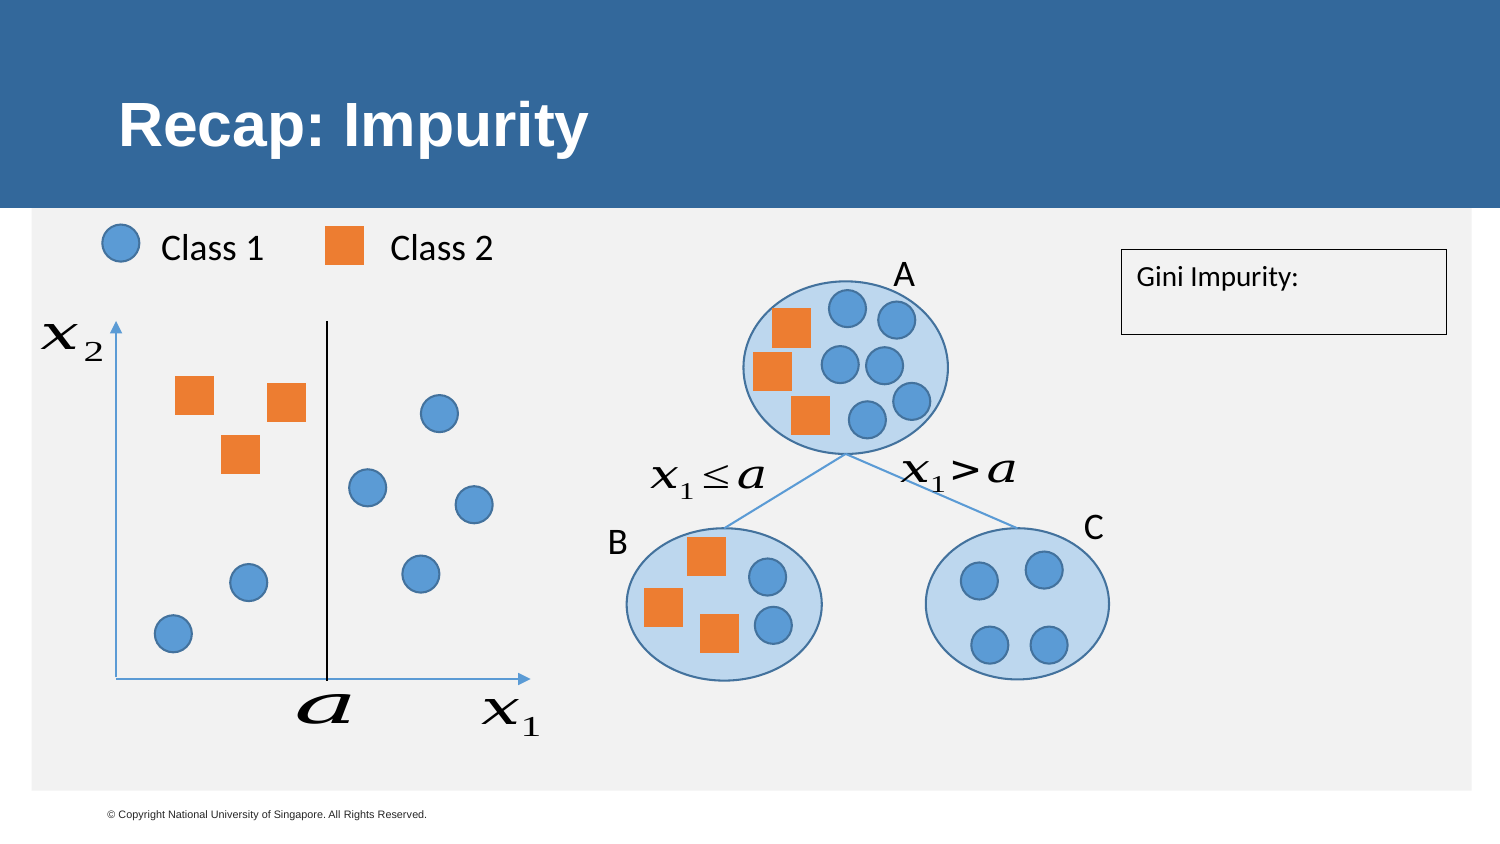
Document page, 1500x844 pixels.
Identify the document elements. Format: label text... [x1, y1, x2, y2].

text_box [791, 396, 830, 435]
text_box [742, 280, 949, 453]
text_box [700, 614, 739, 653]
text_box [724, 453, 846, 529]
text_box [419, 394, 460, 434]
text_box [748, 557, 788, 597]
text_box Class 1 [146, 215, 309, 275]
text_box [625, 527, 823, 682]
text_box [229, 562, 269, 603]
text_box [892, 381, 932, 421]
text_box [175, 376, 214, 415]
text_box [1024, 550, 1064, 590]
text_box [267, 383, 306, 422]
text_box [348, 468, 388, 508]
text_box [827, 289, 868, 329]
text_box [820, 345, 860, 385]
title Recap: Impurity [103, 44, 1397, 208]
text_box [753, 352, 792, 391]
text_box [401, 554, 441, 594]
text_box [153, 614, 193, 654]
text_box [101, 223, 141, 263]
text_box [325, 226, 364, 265]
text_box B [592, 510, 644, 570]
text_box [644, 588, 683, 627]
text_box [1029, 625, 1069, 665]
text_box A [878, 241, 930, 302]
text_box [865, 346, 905, 386]
text_box [924, 527, 1111, 681]
text_box [753, 605, 793, 645]
text_box [970, 625, 1010, 665]
text_box [221, 435, 260, 474]
text_box Class 2 [375, 215, 538, 275]
text_box C [1068, 494, 1119, 555]
text_box [687, 537, 726, 576]
text_box [959, 561, 999, 601]
text_box [772, 308, 811, 348]
text_box [877, 302, 917, 340]
text_box [847, 400, 887, 440]
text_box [846, 453, 1018, 529]
text_box [454, 485, 494, 525]
